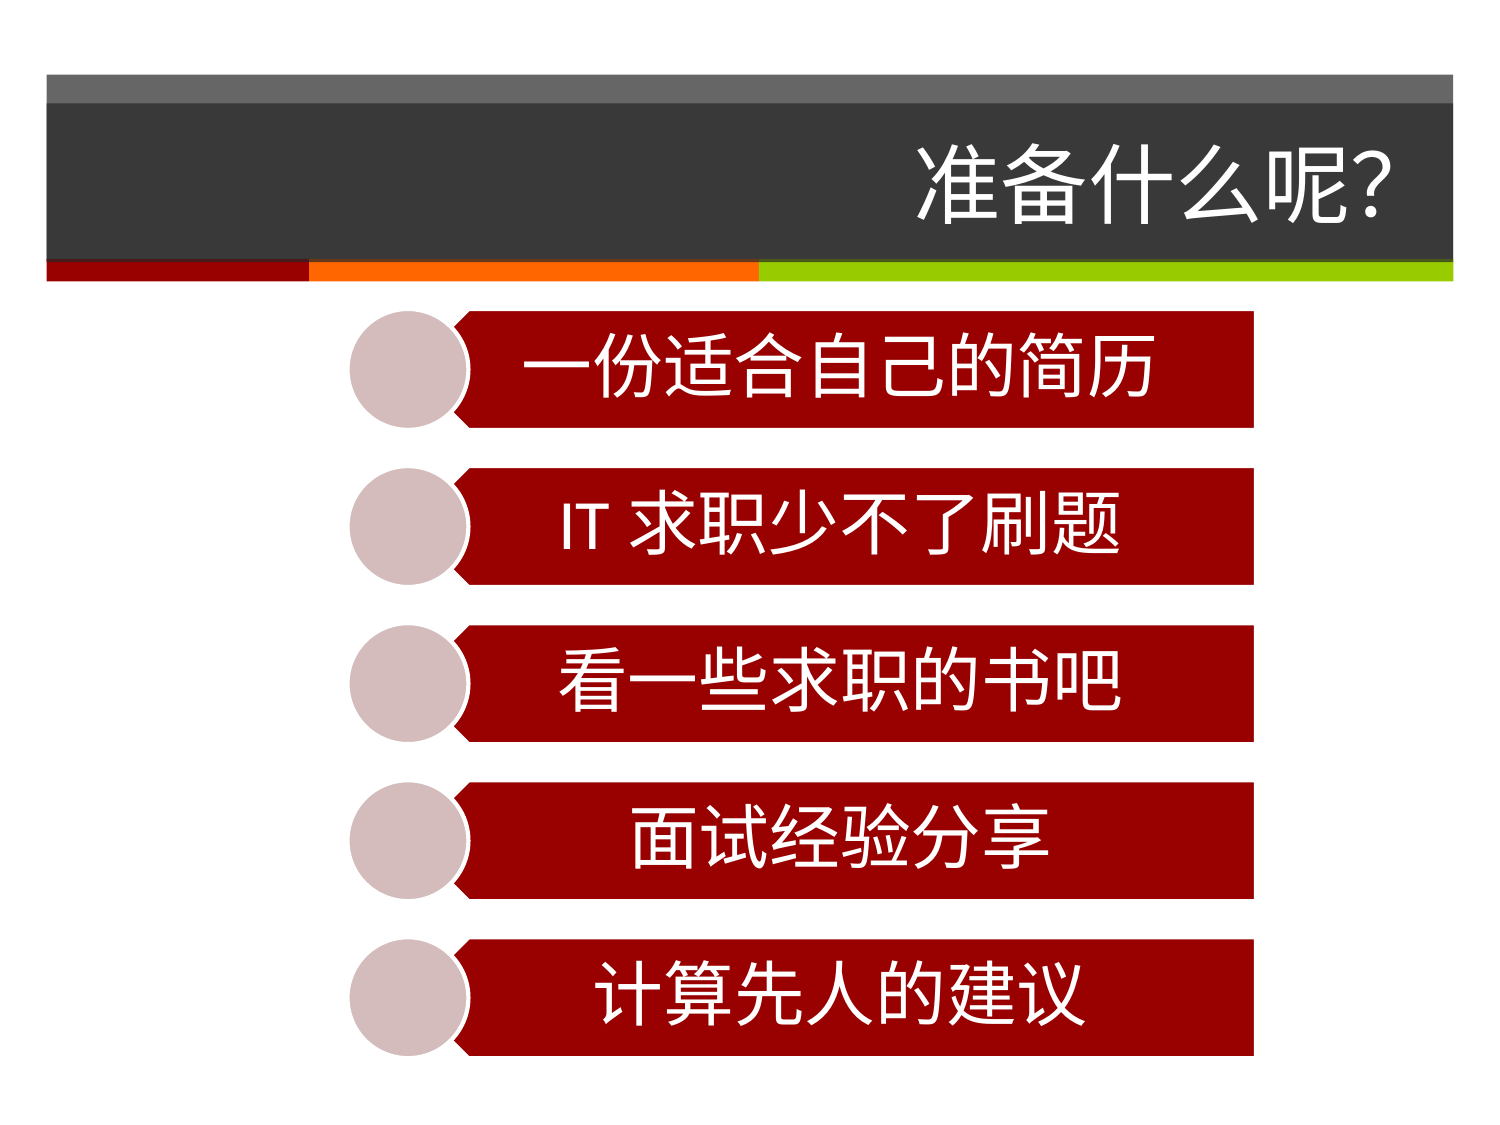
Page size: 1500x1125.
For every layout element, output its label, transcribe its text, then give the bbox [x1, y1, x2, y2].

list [163, 308, 1440, 1060]
title 准备什么呢？ [46, 103, 1454, 263]
